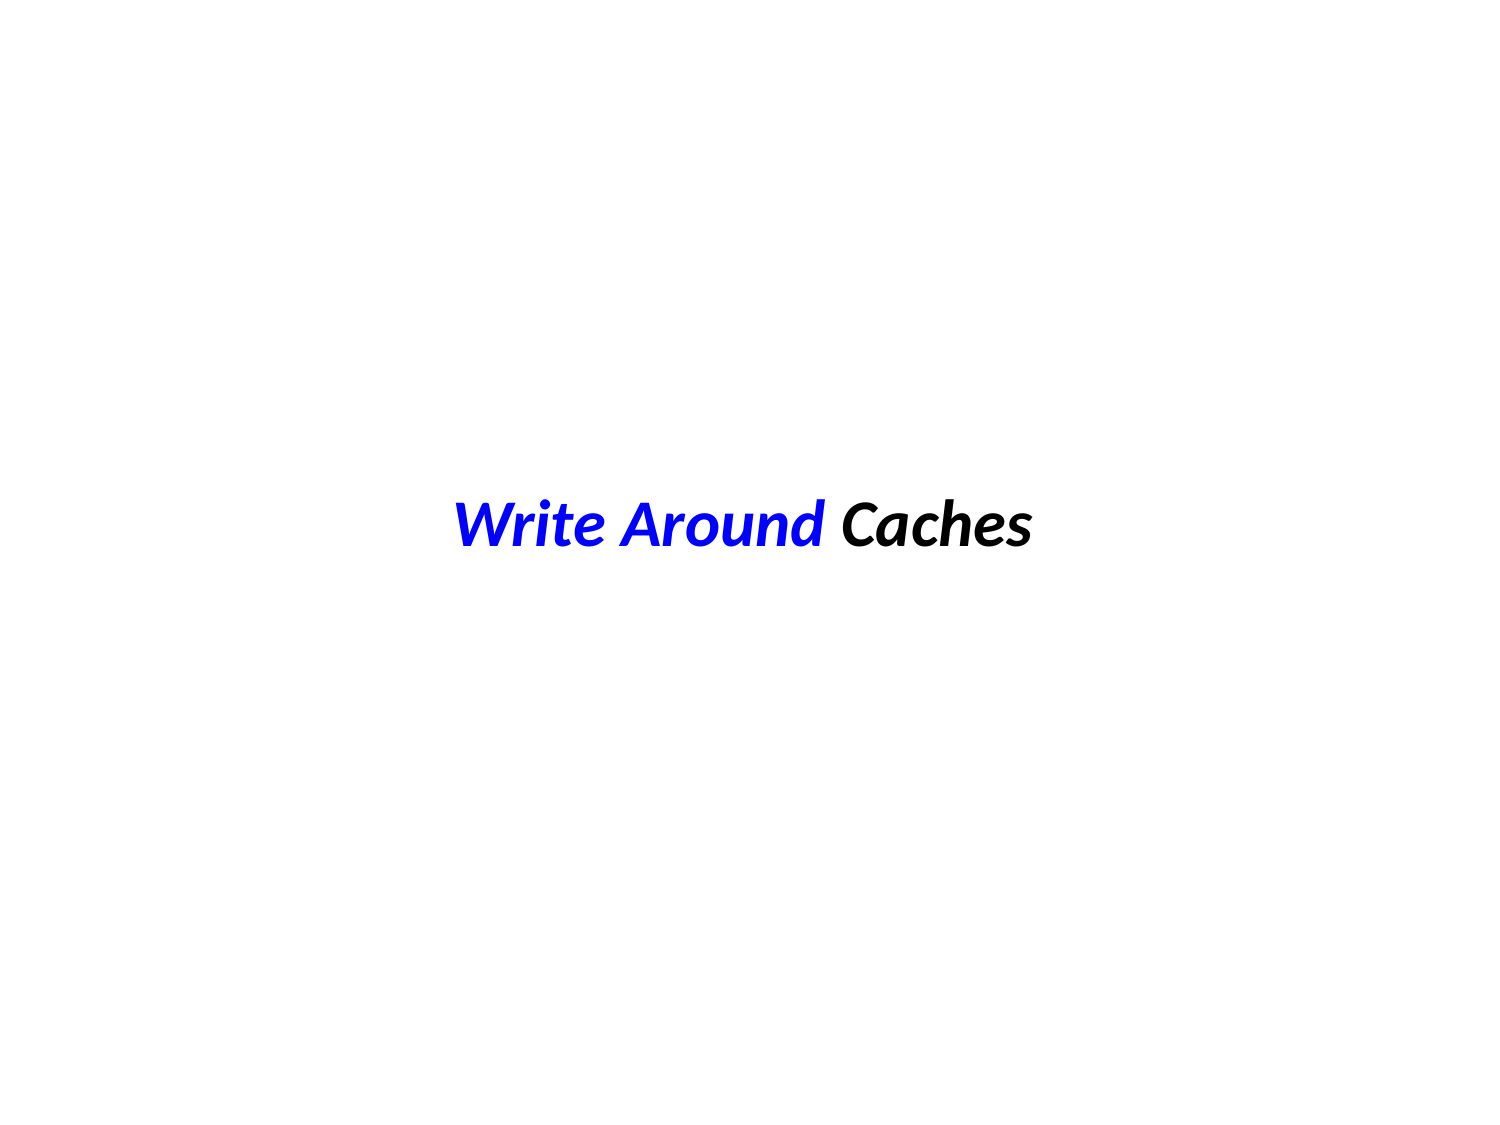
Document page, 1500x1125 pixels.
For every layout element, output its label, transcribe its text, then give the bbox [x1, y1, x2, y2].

list Write Around Caches [75, 472, 1425, 1005]
